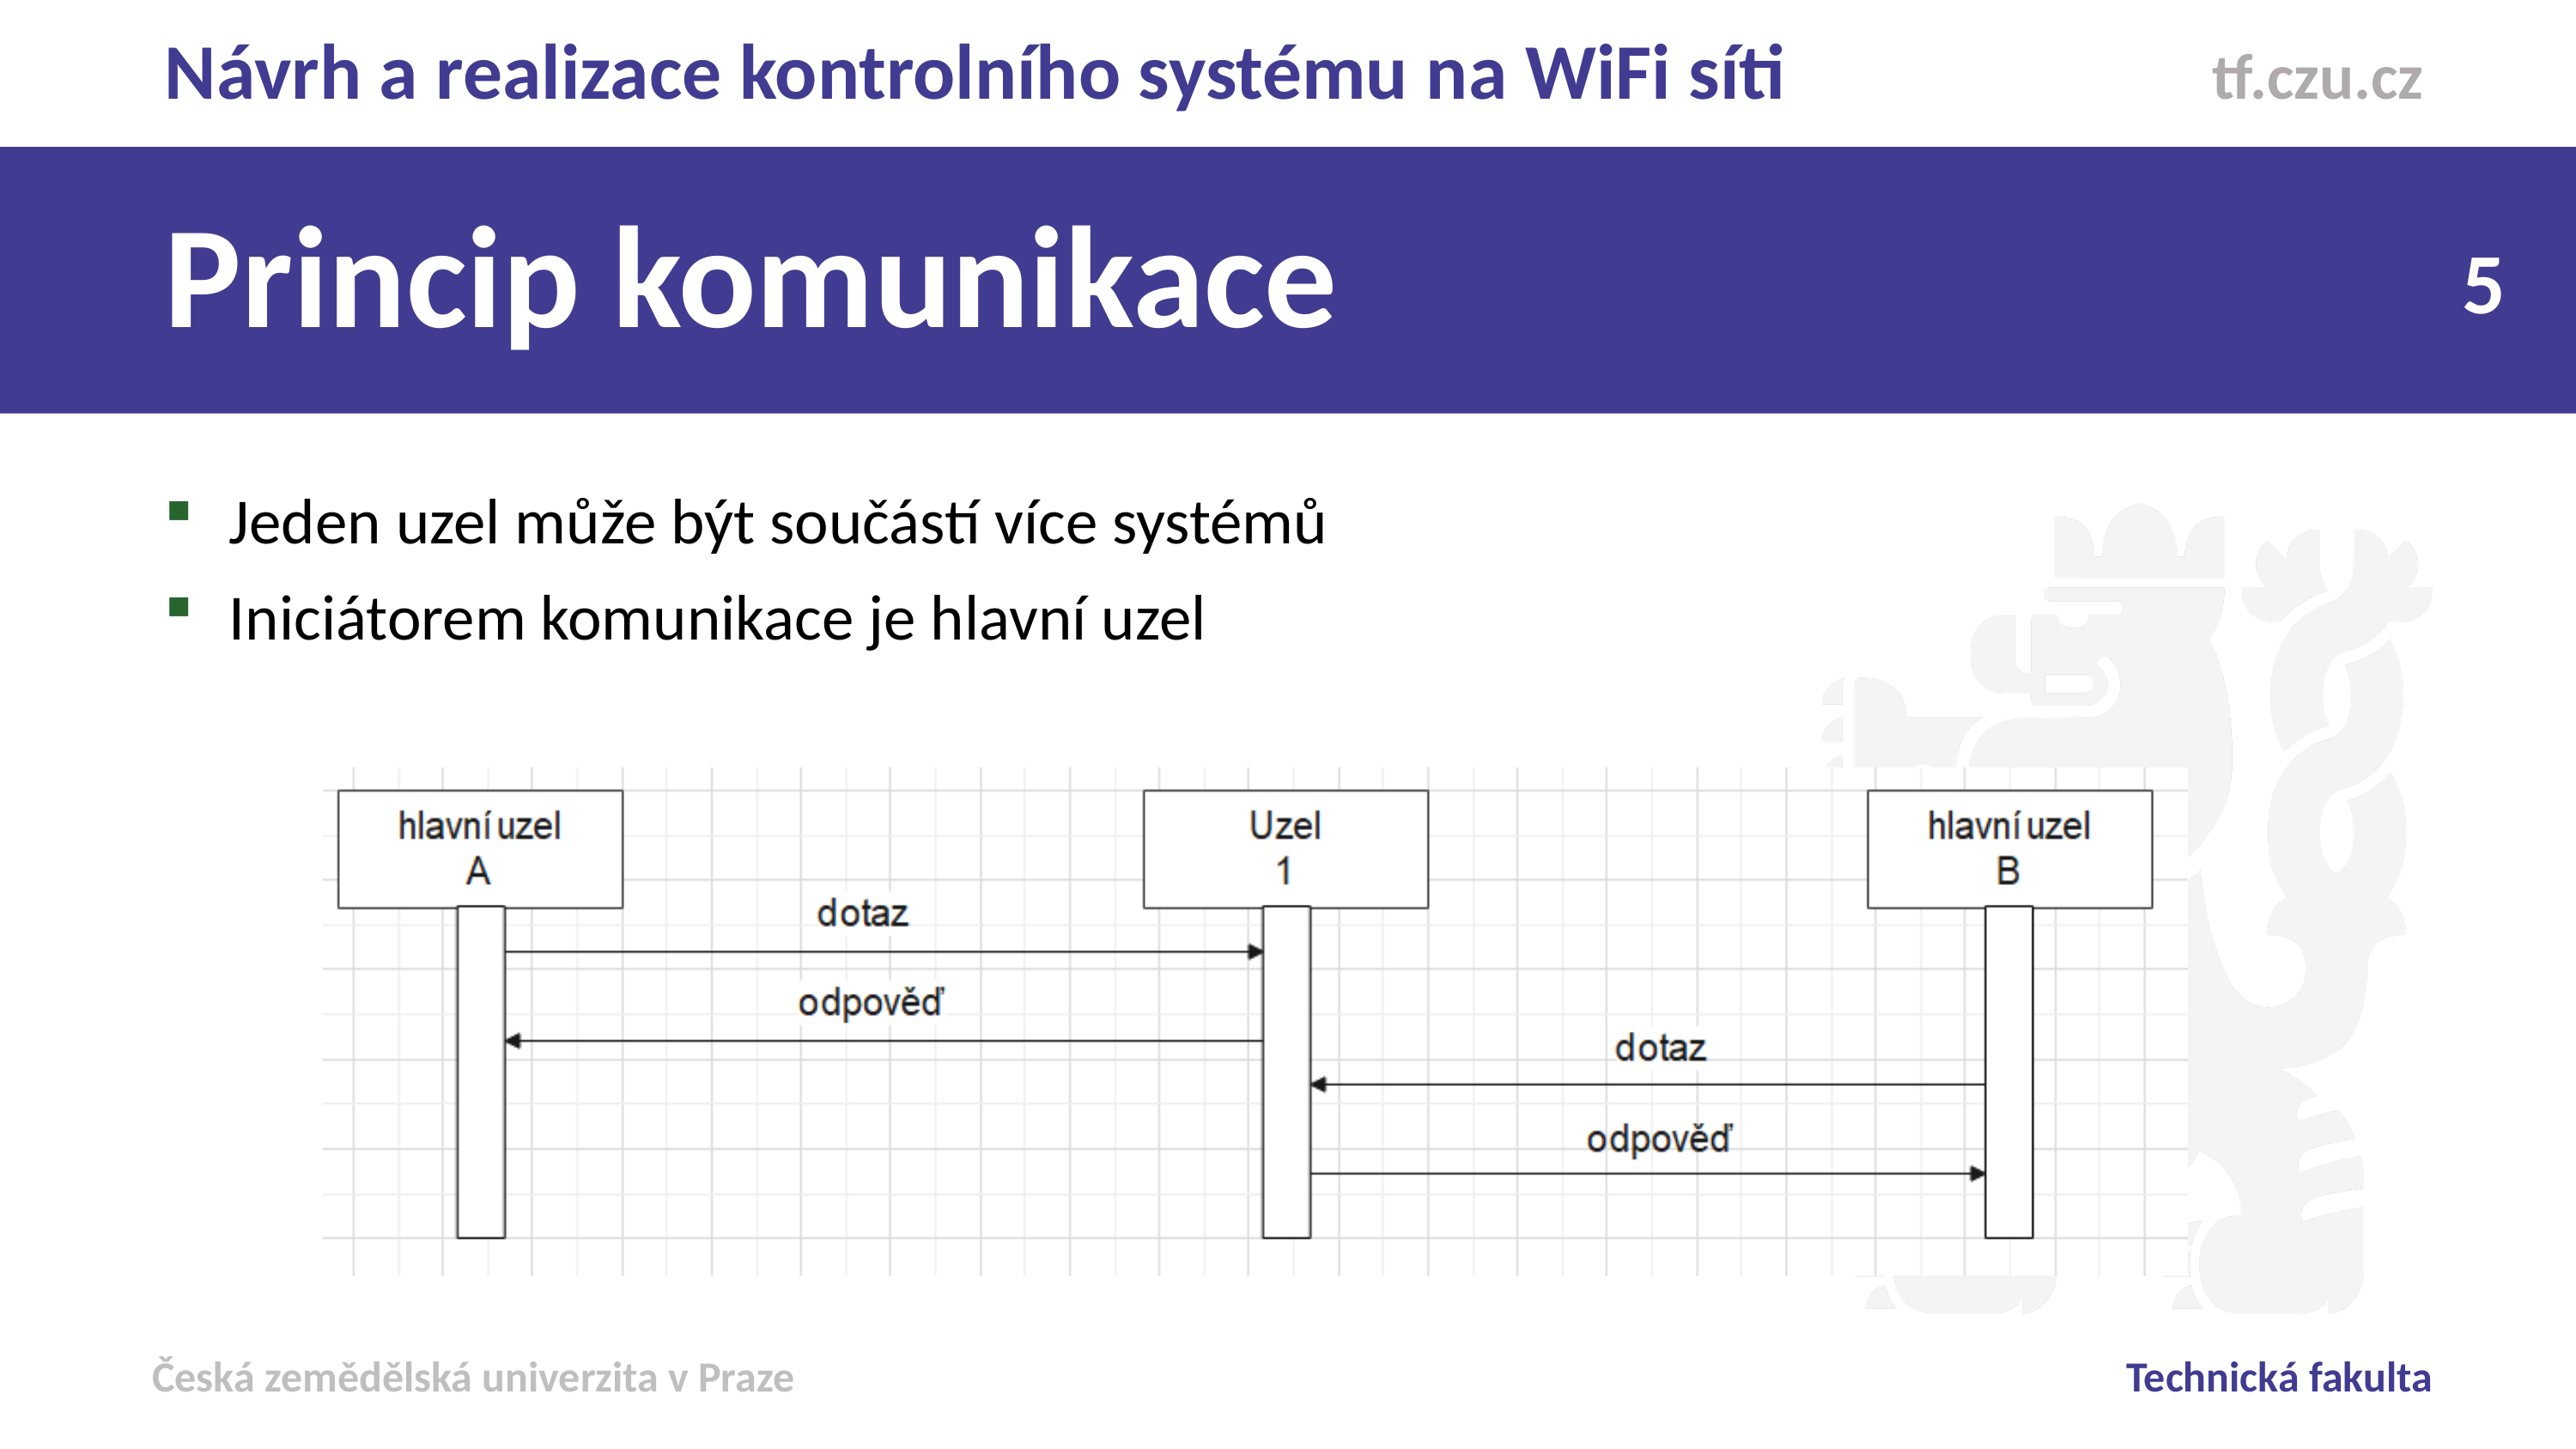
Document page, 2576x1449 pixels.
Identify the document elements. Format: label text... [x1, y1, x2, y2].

picture [323, 767, 2188, 1276]
list Návrh a realizace kontrolního systému na WiFi síti [152, 0, 2031, 148]
list Jeden uzel může být součástí více systémů Iniciátorem komunikace je hlavní uzel [152, 482, 2361, 1302]
list Princip komunikace [152, 148, 2031, 414]
